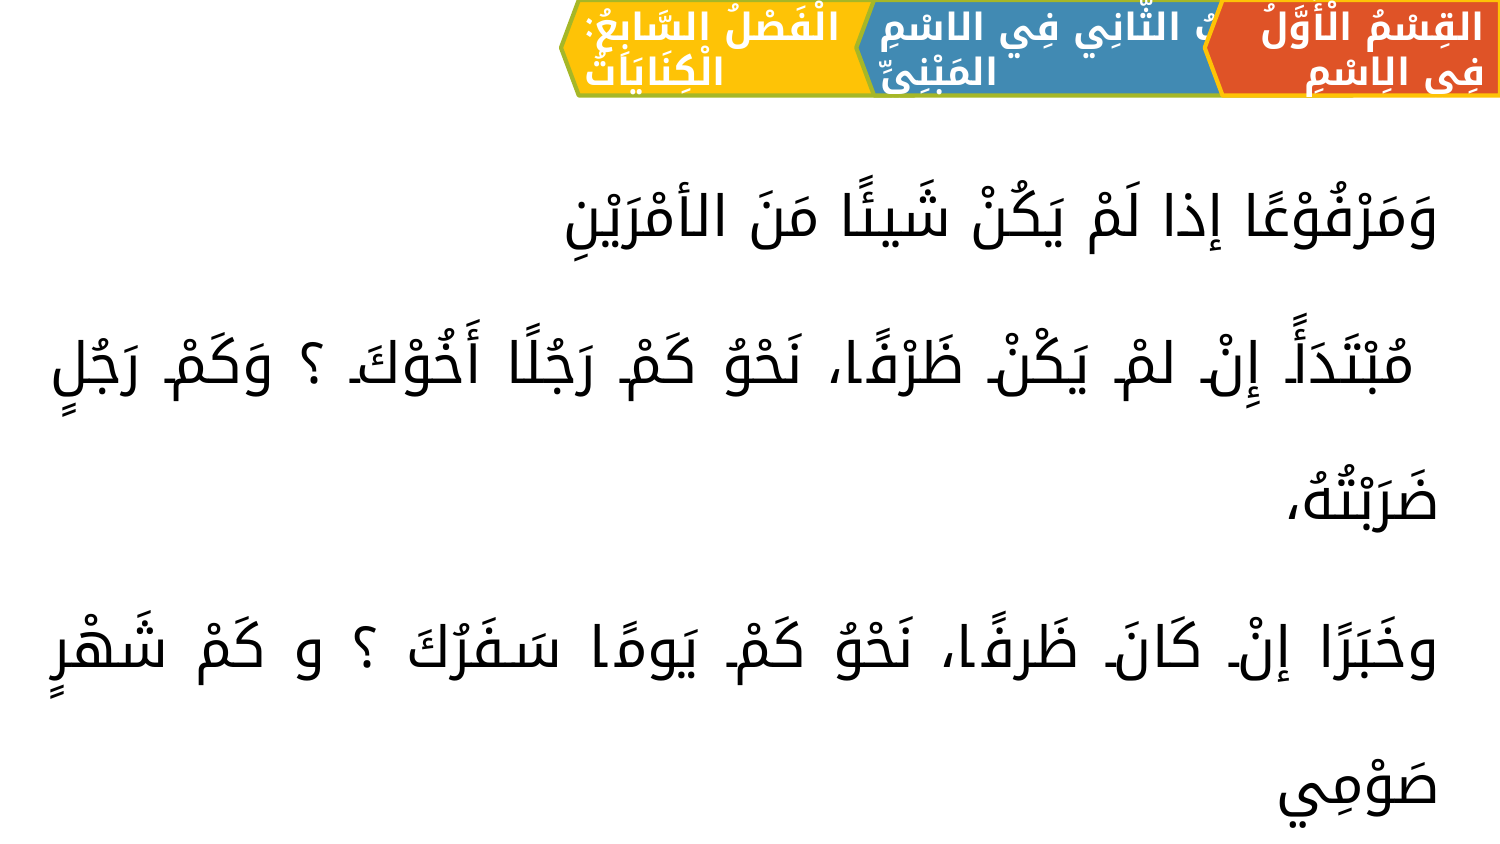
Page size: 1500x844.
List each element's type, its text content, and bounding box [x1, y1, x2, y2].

list وَمَرْفُوْعًا إذا لَمْ يَكُنْ شَيئًا مَنَ الأمْرَيْنِ مُبْتَدَأً إِنْ لمْ يَكْنْ ظَرْفًا، نَحْوُ كَمْ رَجُلًا أَخُوْكَ ؟ وَكَمْ رَجُلٍ ضَرَبْتُهُ، وخَبَرًا إنْ كَانَ ظَرفًا، نَحْوُ كَمْ يَومًا سَفَرُكَ ؟ و كَمْ شَهْرٍ صَوْمِي [29, 102, 1471, 824]
text_box الْفَصْلُ السَّابِعُ: الْكِنَايَاتُ [559, 0, 873, 98]
text_box القِسْمُ الْأَوَّلُ فِي الِاسْمِ [1202, 0, 1500, 98]
text_box اَلبَابُ الثَّانِي فِي الاسْمِ المَبْنِيِّ [854, 0, 1221, 98]
